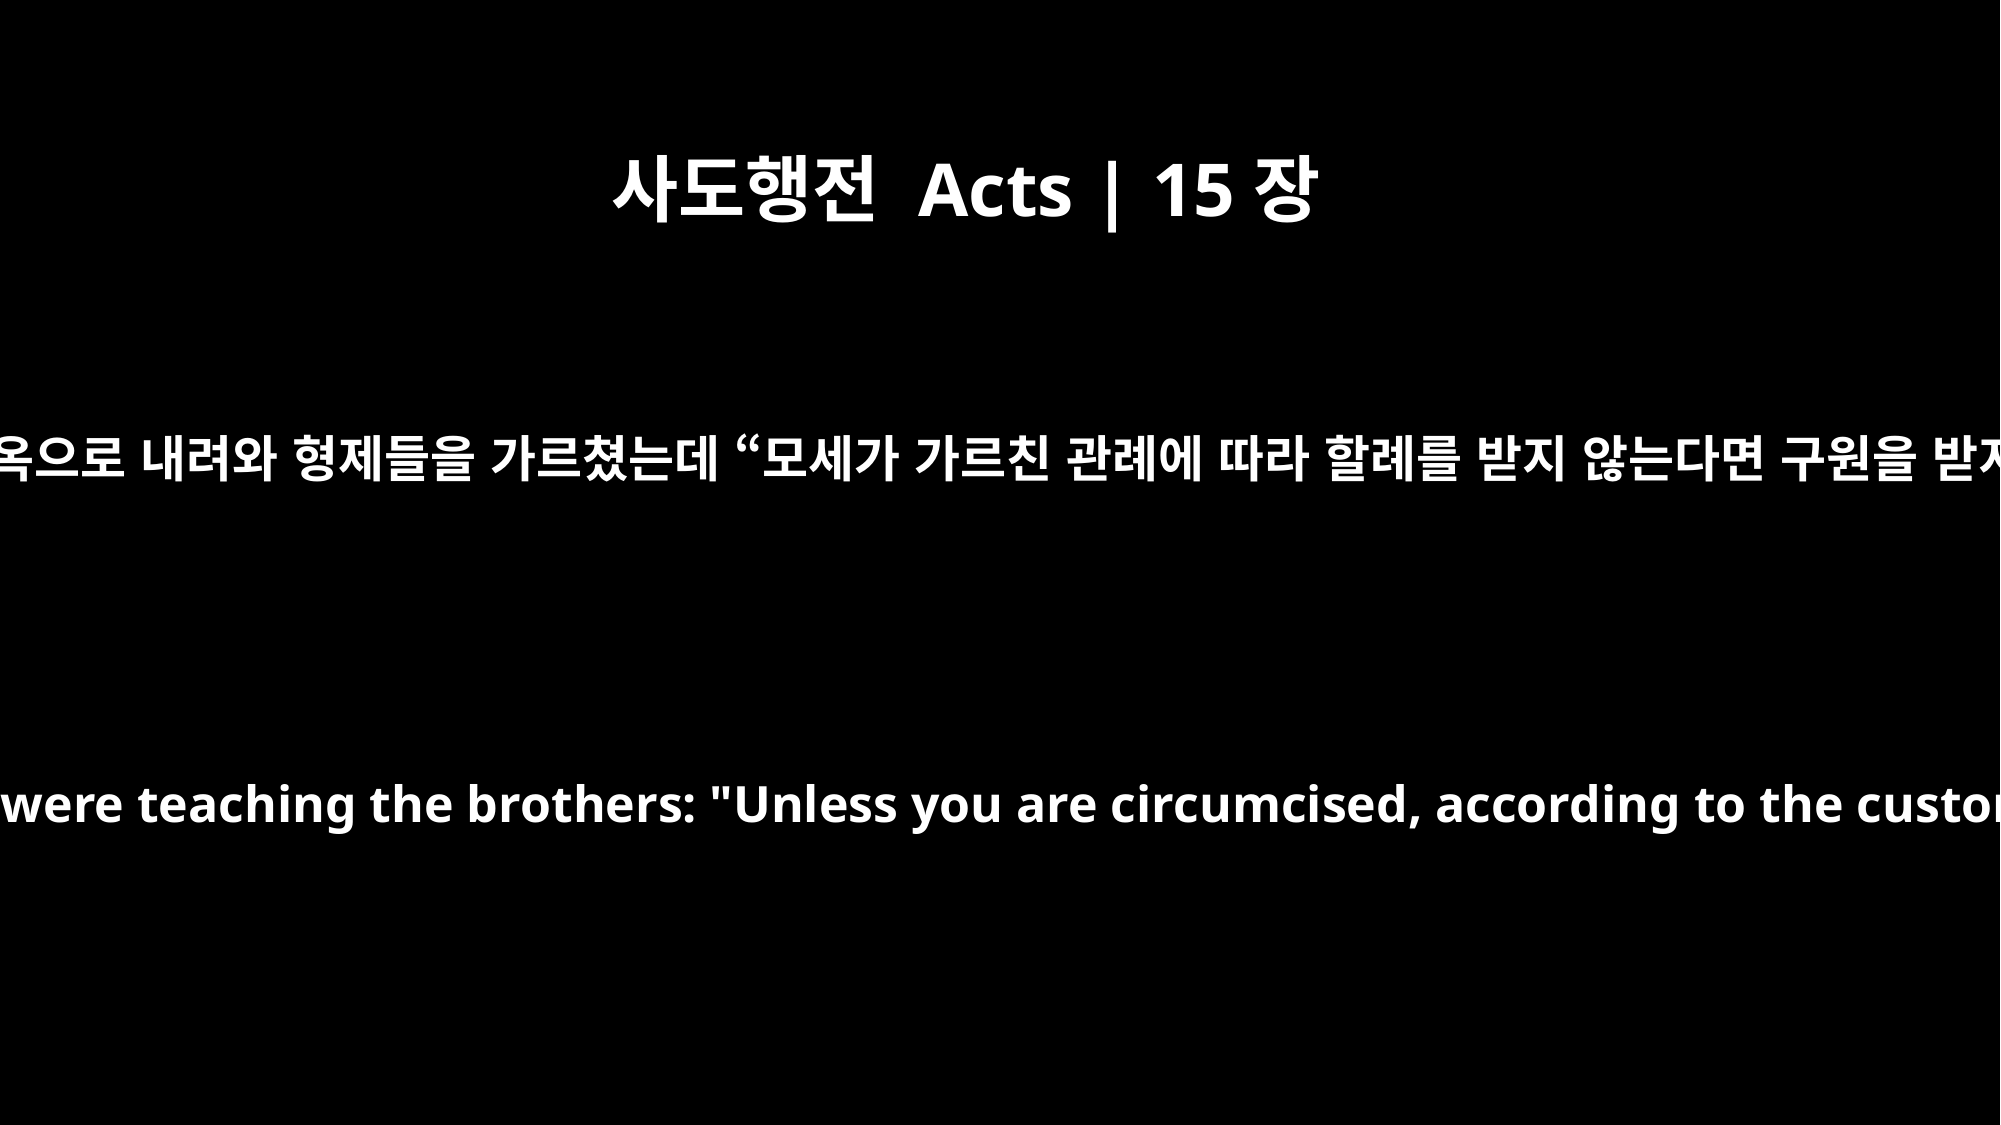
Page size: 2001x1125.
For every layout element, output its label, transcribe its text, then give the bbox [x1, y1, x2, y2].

text_box 사도행전 Acts | 15장 [596, 136, 1336, 239]
text_box Some men came down from Judea to Antioch and were teaching the brothers: "Unless you are circumcised, according to the custom taught by Moses, you cannot be saved." [0, 764, 2000, 840]
text_box ﻿1 유대에서 몇몇 사람들이 안디옥으로 내려와 형제들을 가르쳤는데 “모세가 가르친 관례에 따라 할례를 받지 않는다면 구원을 받지 못한다”라고 했습니다. [0, 359, 2000, 495]
